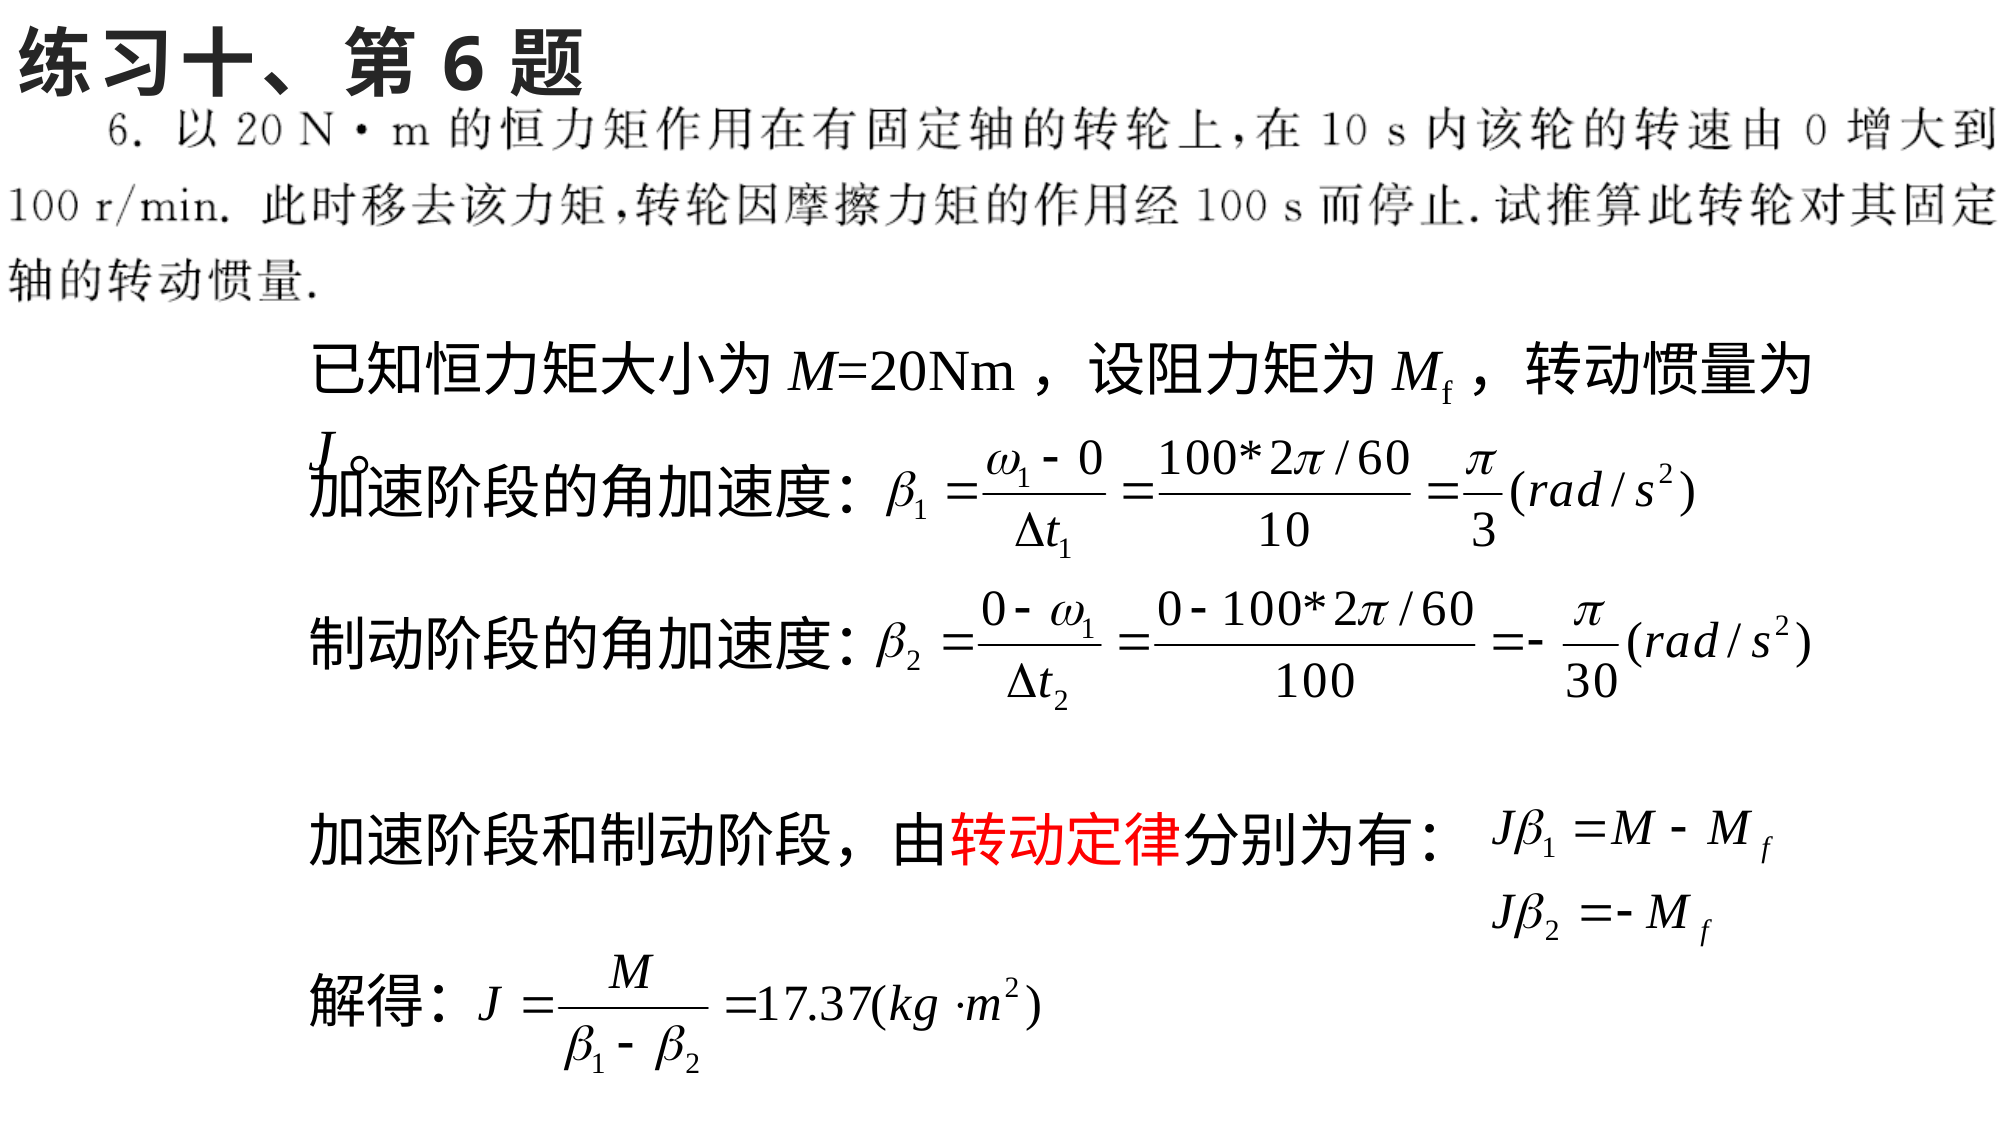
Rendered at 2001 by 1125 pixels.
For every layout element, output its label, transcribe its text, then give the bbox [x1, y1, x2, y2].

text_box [293, 577, 1820, 722]
text_box 练习十、第6题 [3, 2, 602, 99]
picture [2, 99, 2000, 310]
text_box 已知恒力矩大小为M=20Nm，设阻力矩为Mf，转动惯量为J。 [293, 324, 1839, 489]
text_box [293, 940, 1139, 1085]
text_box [293, 795, 1787, 957]
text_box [293, 425, 1703, 570]
